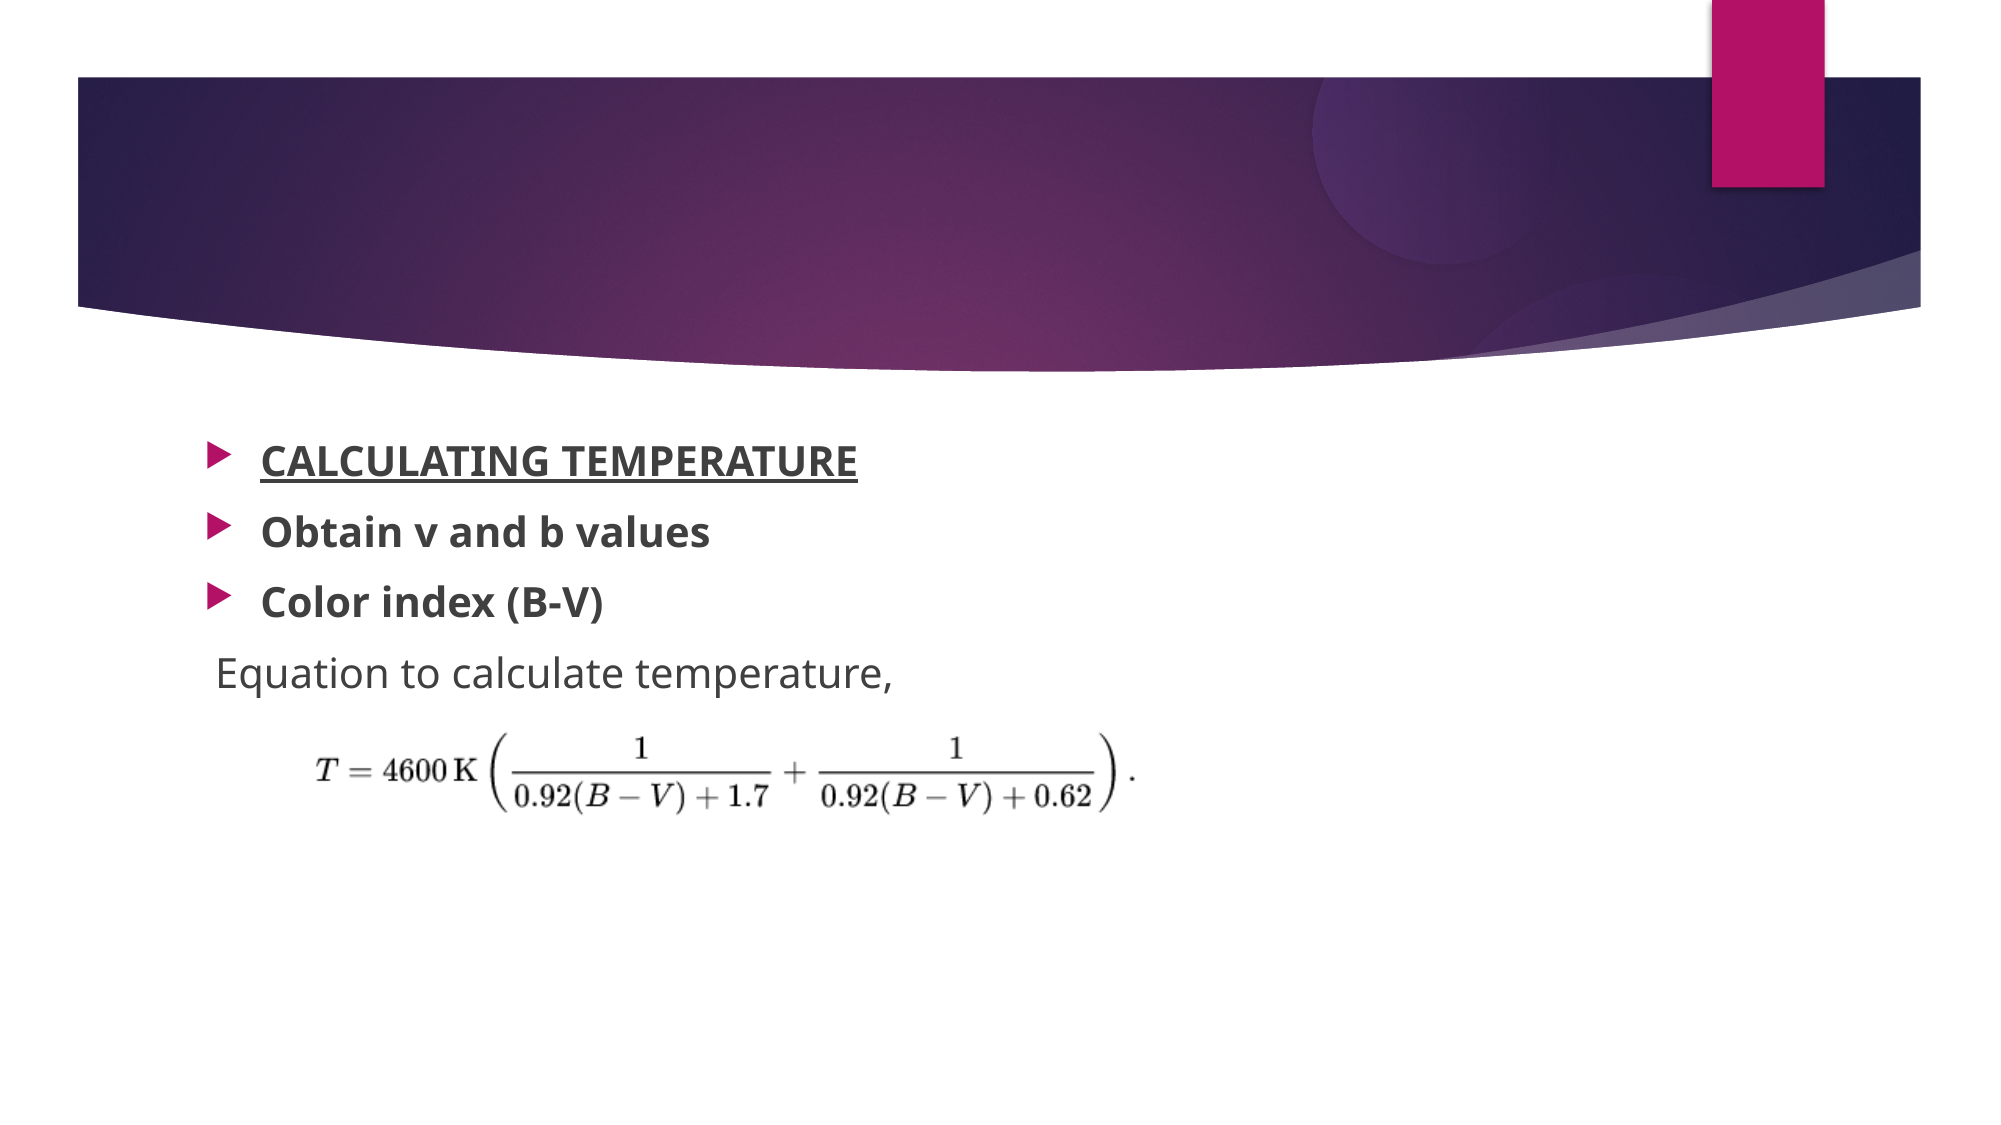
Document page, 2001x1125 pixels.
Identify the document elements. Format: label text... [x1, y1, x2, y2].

picture [79, 78, 1920, 371]
text_box CALCULATING TEMPERATURE Obtain v and b values Color index (B-V) Equation to calculate temperature, [189, 427, 1638, 988]
picture [315, 729, 1138, 820]
